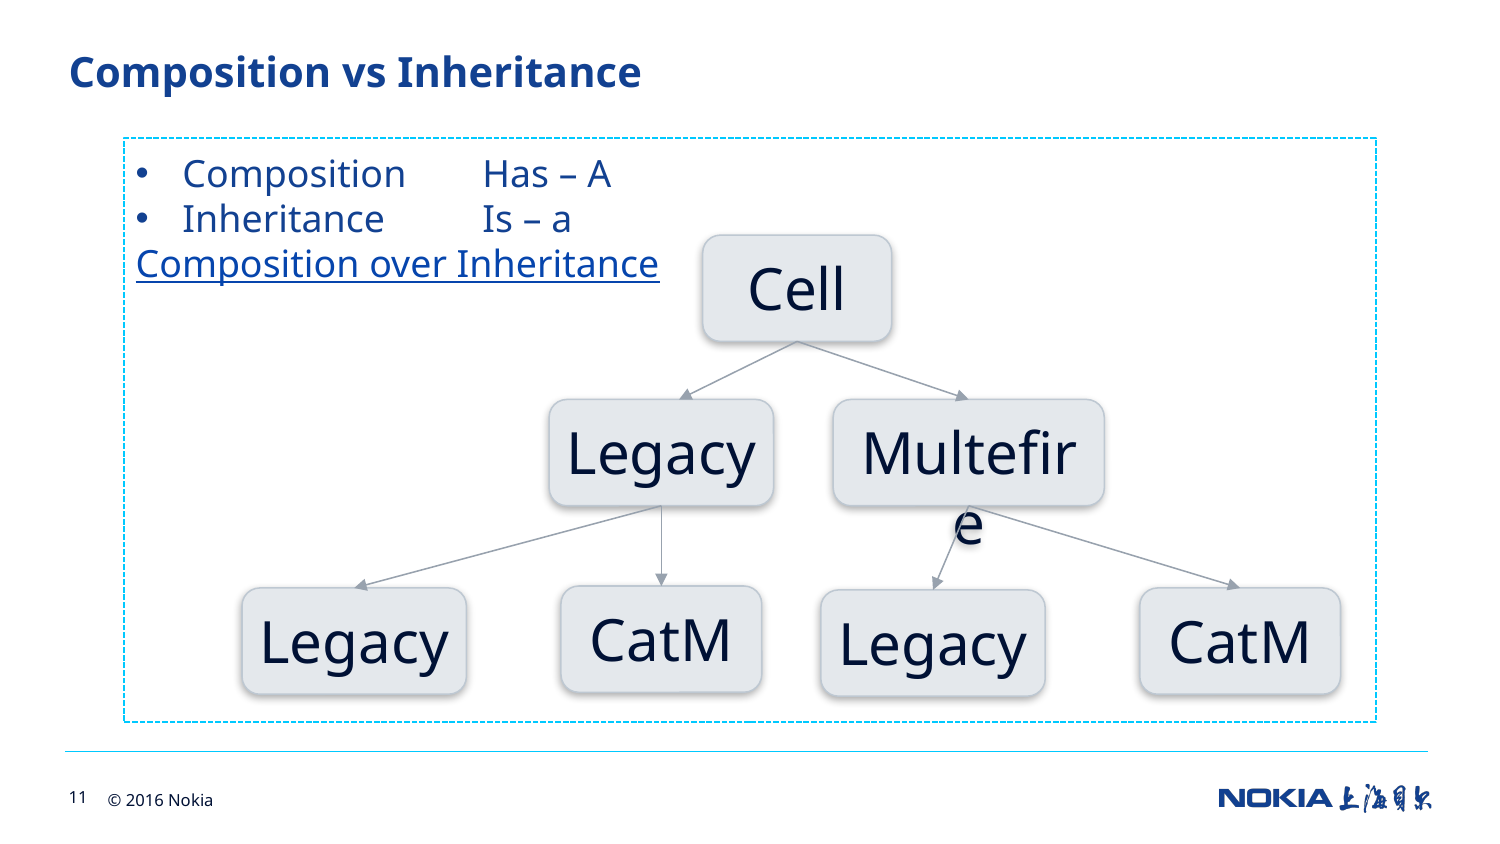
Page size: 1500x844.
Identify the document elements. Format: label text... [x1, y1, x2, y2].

text_box CatM [1138, 587, 1342, 696]
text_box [932, 505, 965, 591]
list Composition vs Inheritance [68, 46, 1432, 97]
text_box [678, 341, 794, 400]
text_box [796, 341, 970, 400]
text_box Composition Has – A Inheritance Is – a Composition over Inheritance [123, 137, 1377, 723]
text_box Cell [701, 234, 893, 339]
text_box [968, 505, 1241, 589]
text_box Legacy [241, 587, 468, 696]
text_box Legacy [820, 589, 1046, 697]
text_box Legacy [548, 398, 775, 507]
picture [1193, 763, 1458, 833]
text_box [354, 505, 661, 589]
text_box Multefire [832, 398, 1106, 507]
text_box CatM [560, 585, 763, 694]
